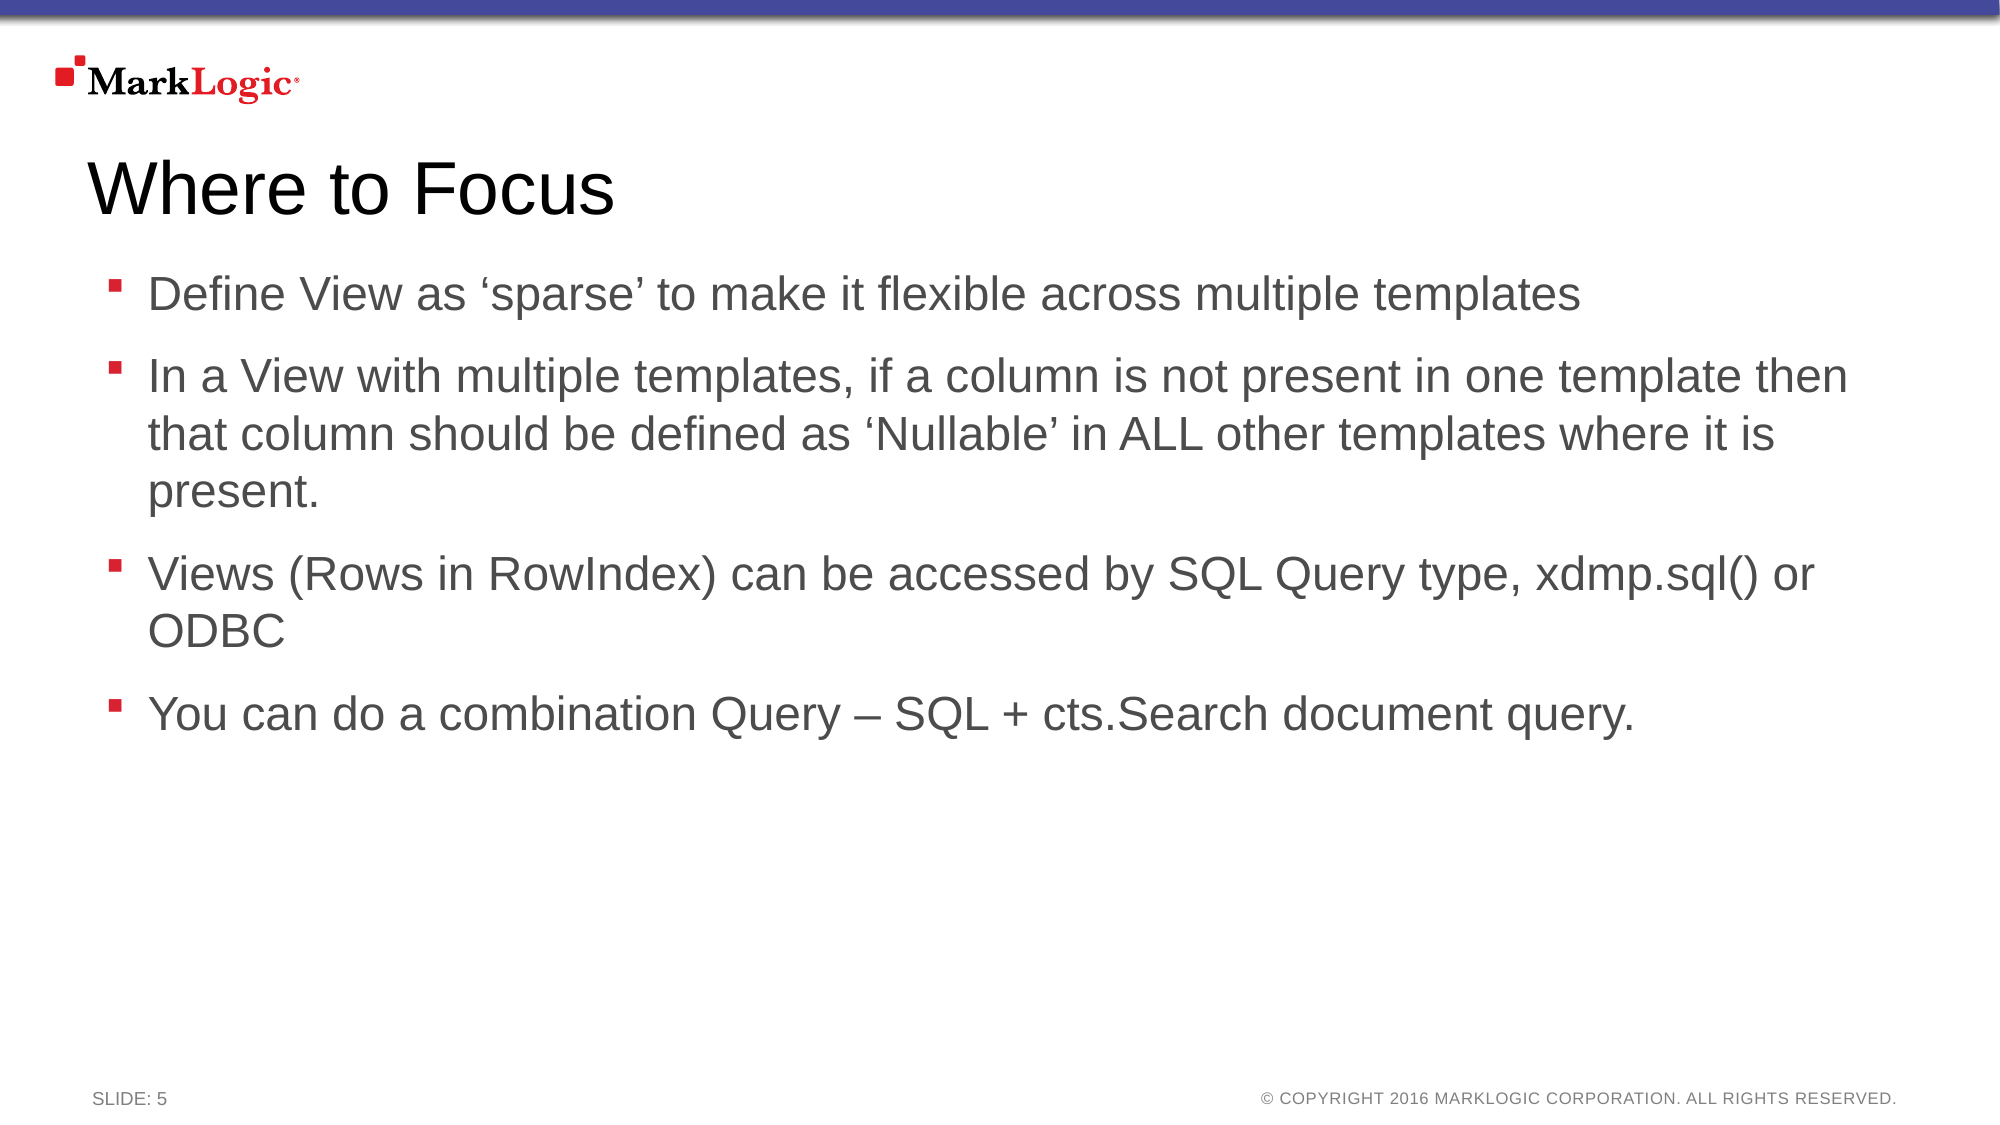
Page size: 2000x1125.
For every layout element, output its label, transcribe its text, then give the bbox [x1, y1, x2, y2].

title Where to Focus [87, 145, 1907, 242]
list Define View as ‘sparse’ to make it flexible across multiple templates In a View with multiple templates, if a column is not present in one template then that column should be defined as ‘Nullable’ in ALL other templates where it is present. Views (Rows in RowIndex) can be accessed by SQL Query type, xdmp.sql() or ODBC You can do a combination Query – SQL + cts.Search document query. [87, 262, 1907, 923]
